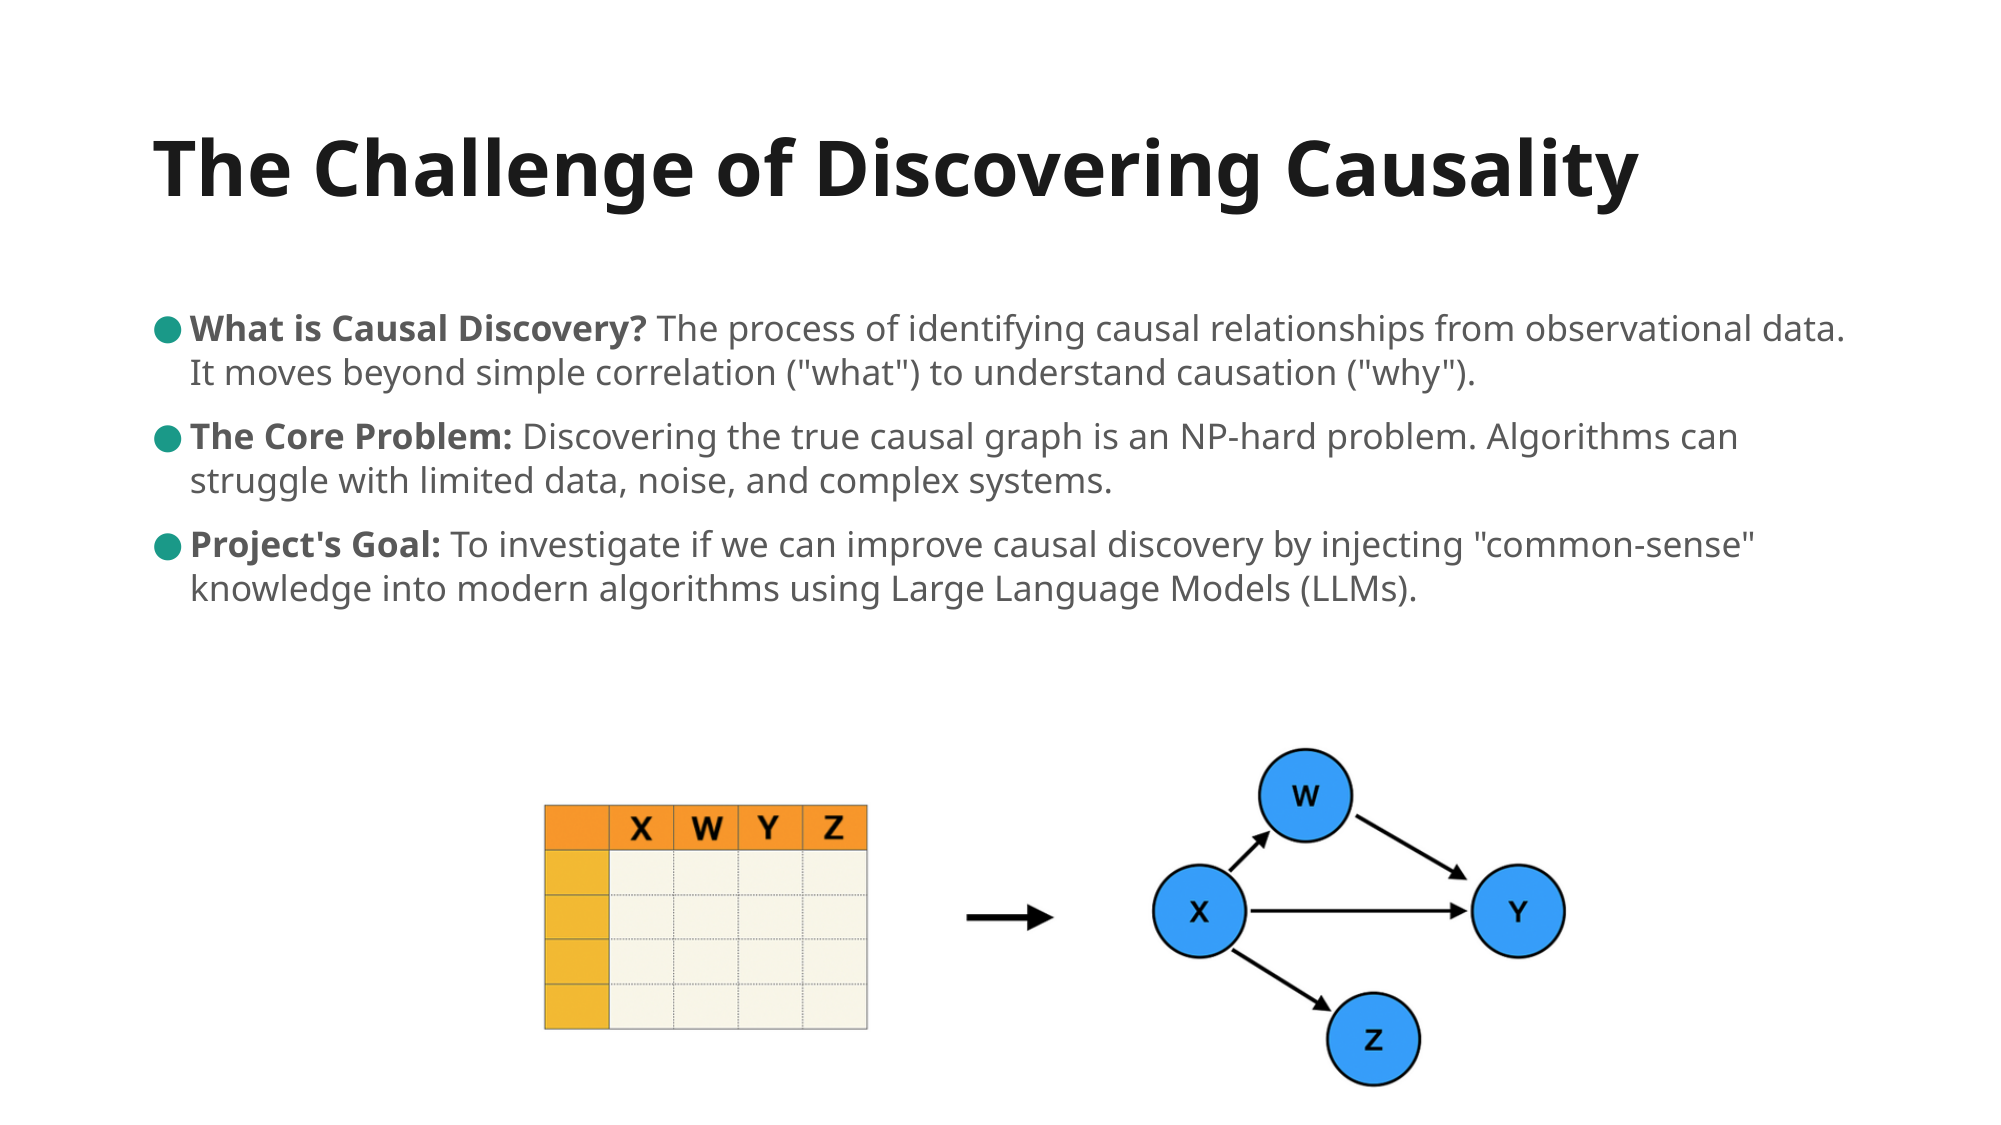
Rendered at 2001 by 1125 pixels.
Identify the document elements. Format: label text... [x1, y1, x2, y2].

picture [464, 667, 1628, 1125]
list What is Causal Discovery? The process of identifying causal relationships from observational data. It moves beyond simple correlation ("what") to understand causation ("why"). The Core Problem: Discovering the true causal graph is an NP-hard problem. Algorithms can struggle with limited data, noise, and complex systems. Project's Goal: To investigate if we can improve causal discovery by injecting "common-sense" knowledge into modern algorithms using Large Language Models (LLMs). [137, 299, 1863, 1014]
title The Challenge of Discovering Causality [137, 59, 1863, 278]
